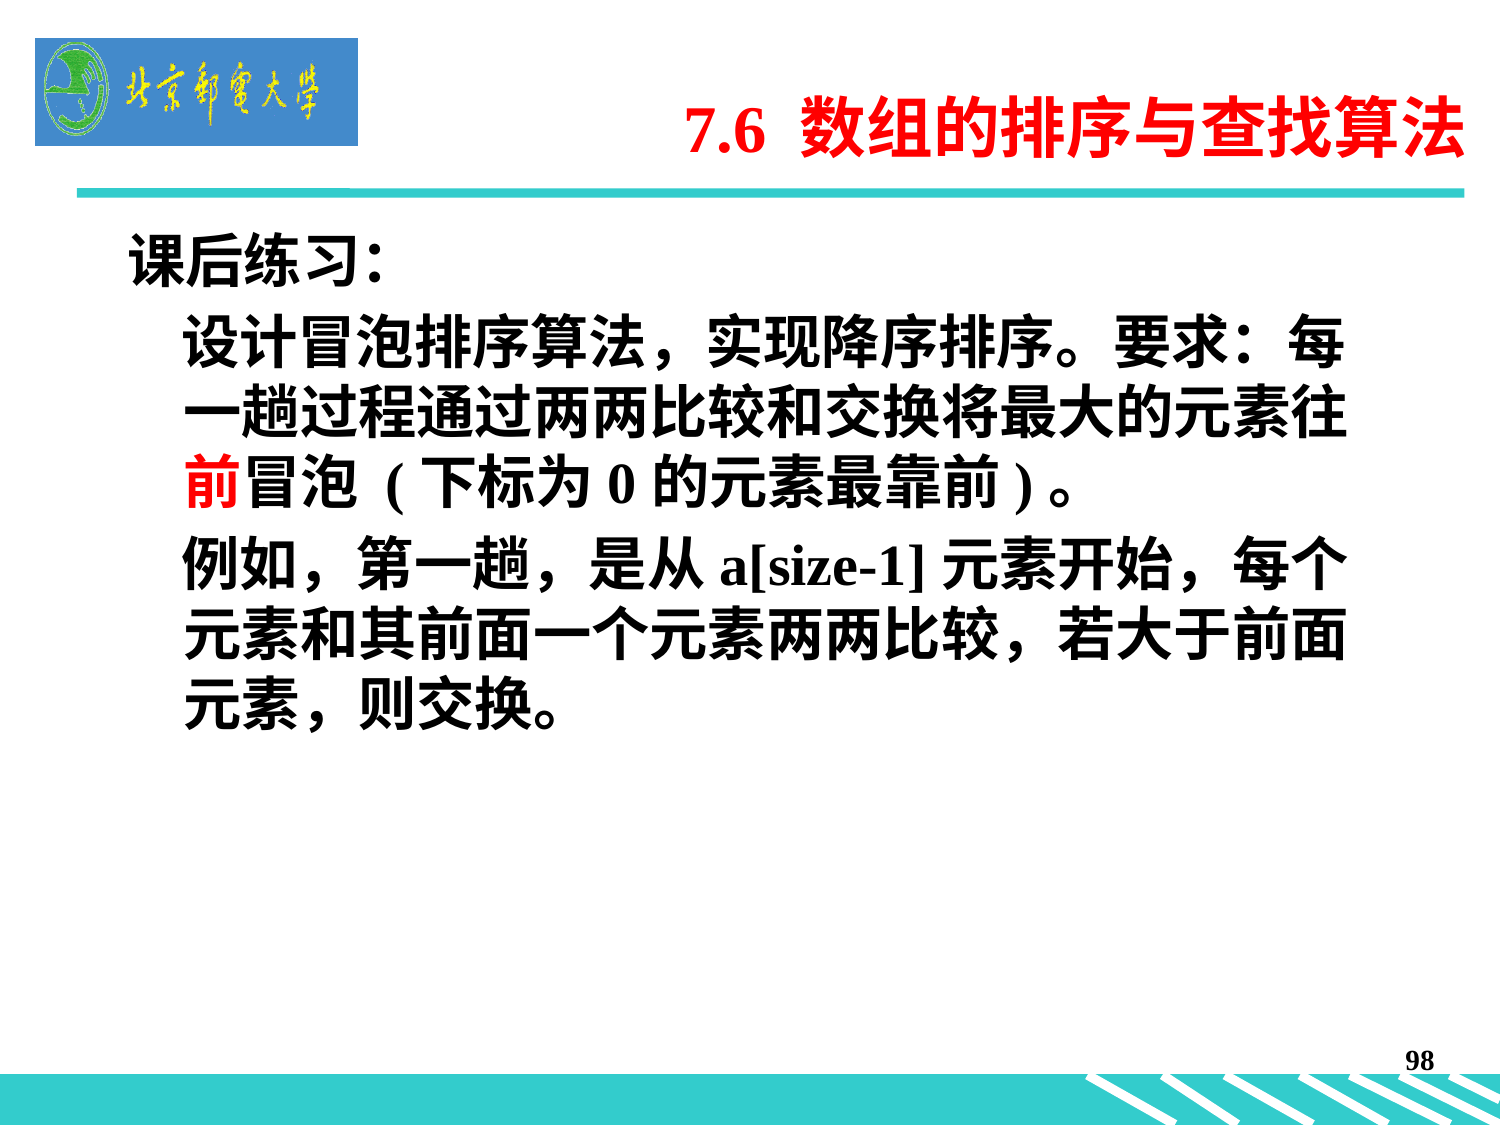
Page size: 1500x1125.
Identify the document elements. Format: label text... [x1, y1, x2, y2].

list 课后练习： 设计冒泡排序算法，实现降序排序。要求：每一趟过程通过两两比较和交换将最大的元素往前冒泡 (下标为0的元素最靠前)。 例如，第一趟，是从a[size-1]元素开始，每个元素和其前面一个元素两两比较，若大于前面元素，则交换。 [112, 216, 1388, 973]
slide_number 98 [1137, 1037, 1450, 1113]
picture [34, 37, 358, 146]
title 7.6 数组的排序与查找算法 [207, 66, 1483, 185]
